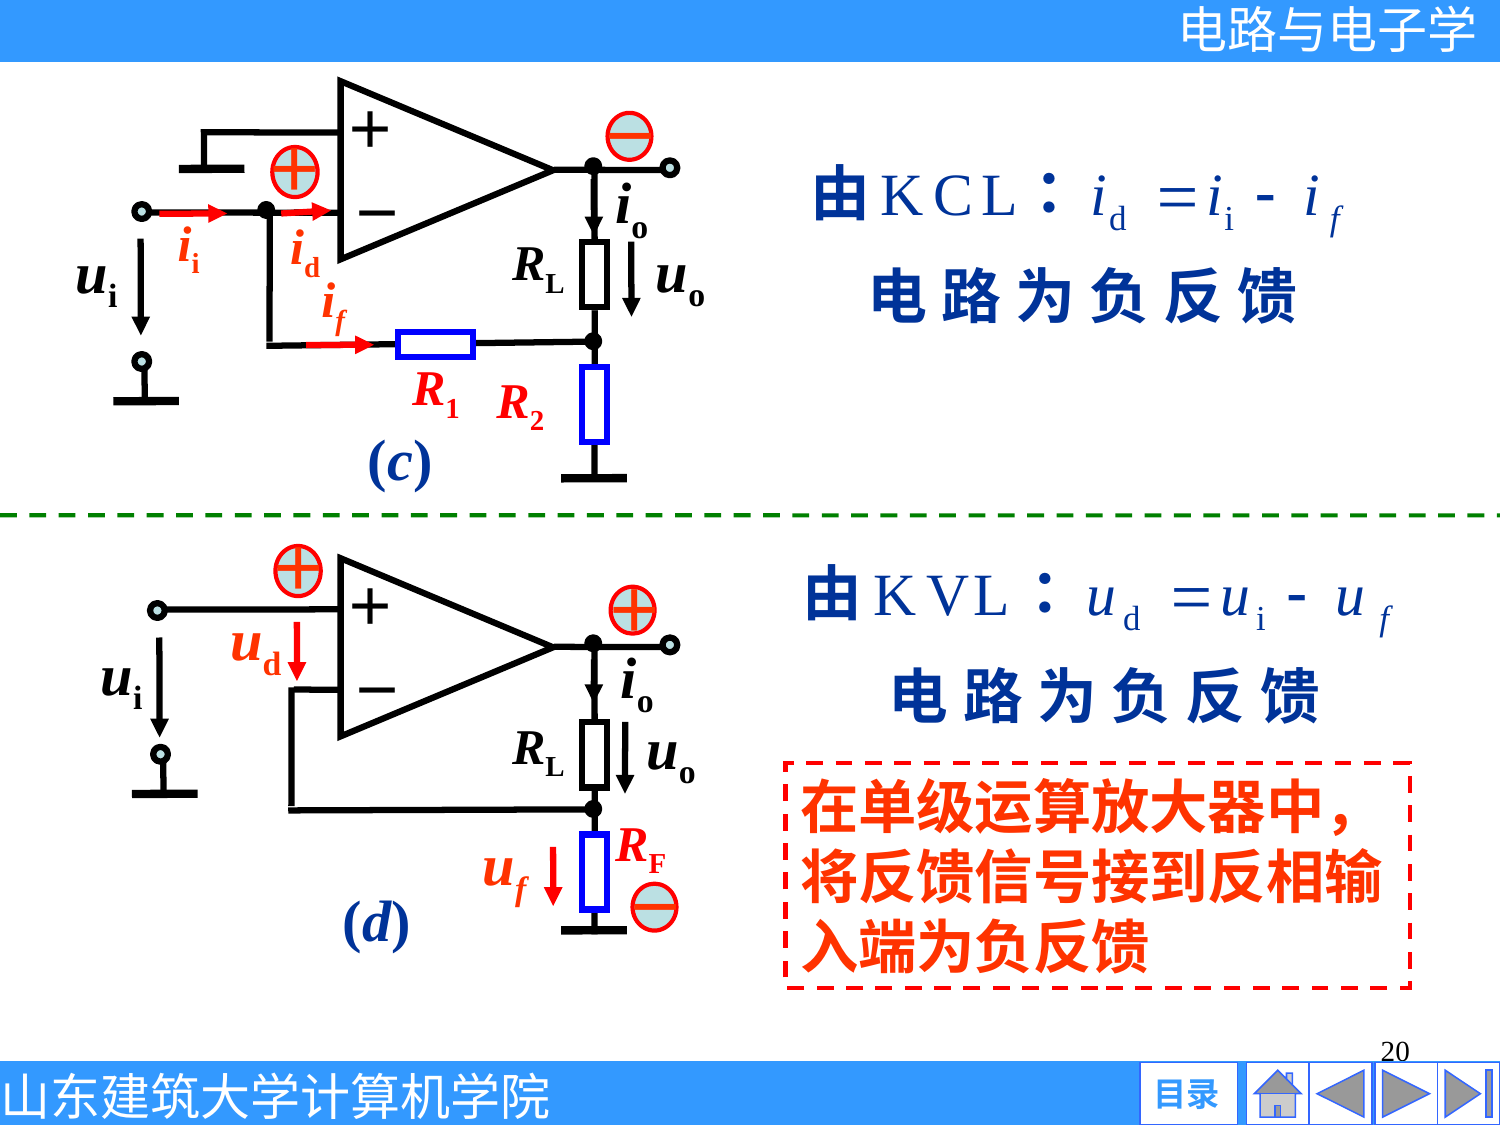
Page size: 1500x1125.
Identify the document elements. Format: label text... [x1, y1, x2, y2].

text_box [60, 80, 741, 493]
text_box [807, 156, 1359, 334]
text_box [253, 524, 344, 556]
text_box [85, 557, 729, 954]
text_box 在单级运算放大器中，将反馈信号接到反相输入端为负反馈 [785, 763, 1410, 988]
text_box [800, 557, 1409, 734]
